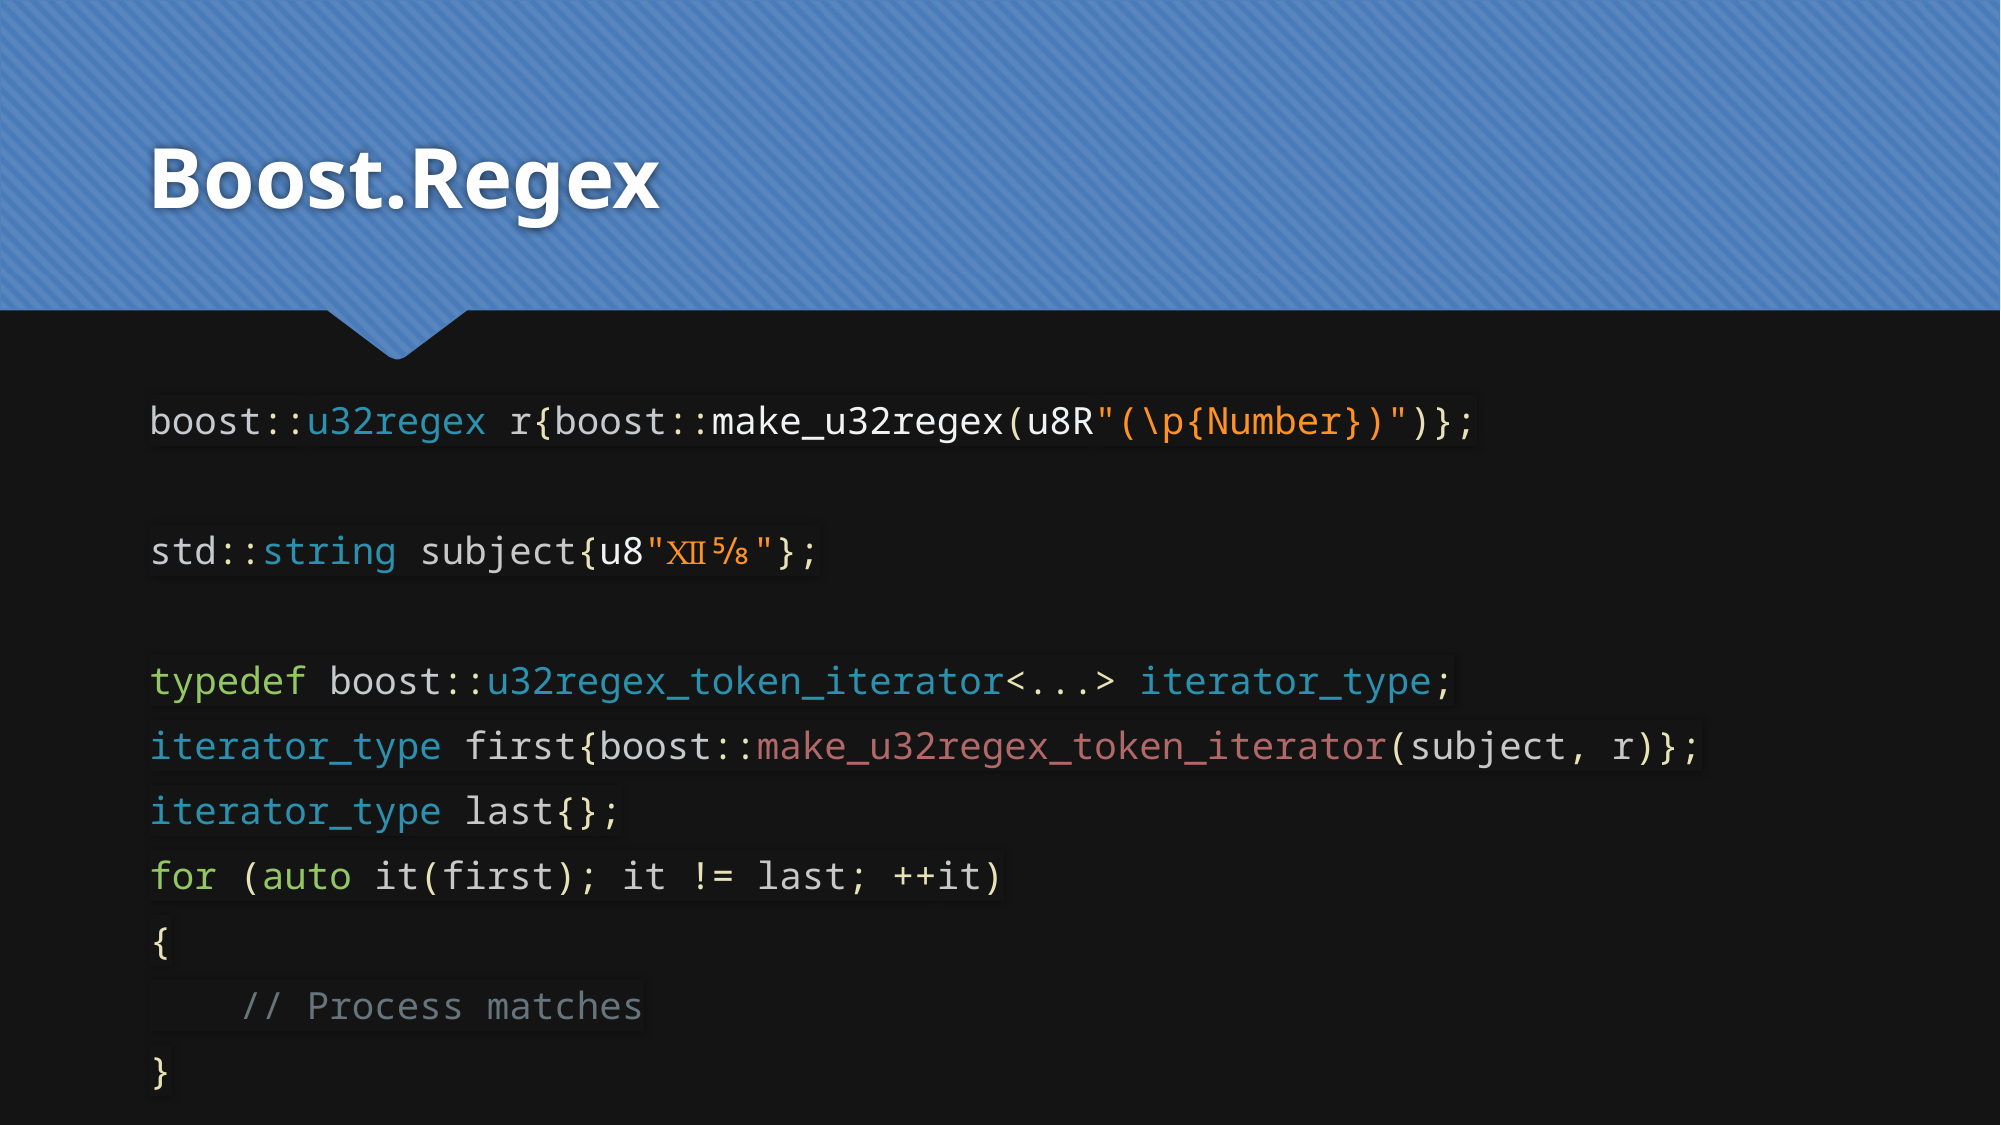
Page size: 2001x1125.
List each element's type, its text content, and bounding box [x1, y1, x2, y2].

title Boost.Regex [132, 73, 1868, 233]
list boost::u32regex r{boost::make_u32regex(u8R"(\p{Number})")}; std::string subject{u8"Ⅻ⅝"}; typedef boost::u32regex_token_iterator<...> iterator_type; iterator_type first{boost::make_u32regex_token_iterator(subject, r)}; iterator_type last{}; for (auto it(first); it != last; ++it) { // Process matches } [134, 364, 2000, 1125]
